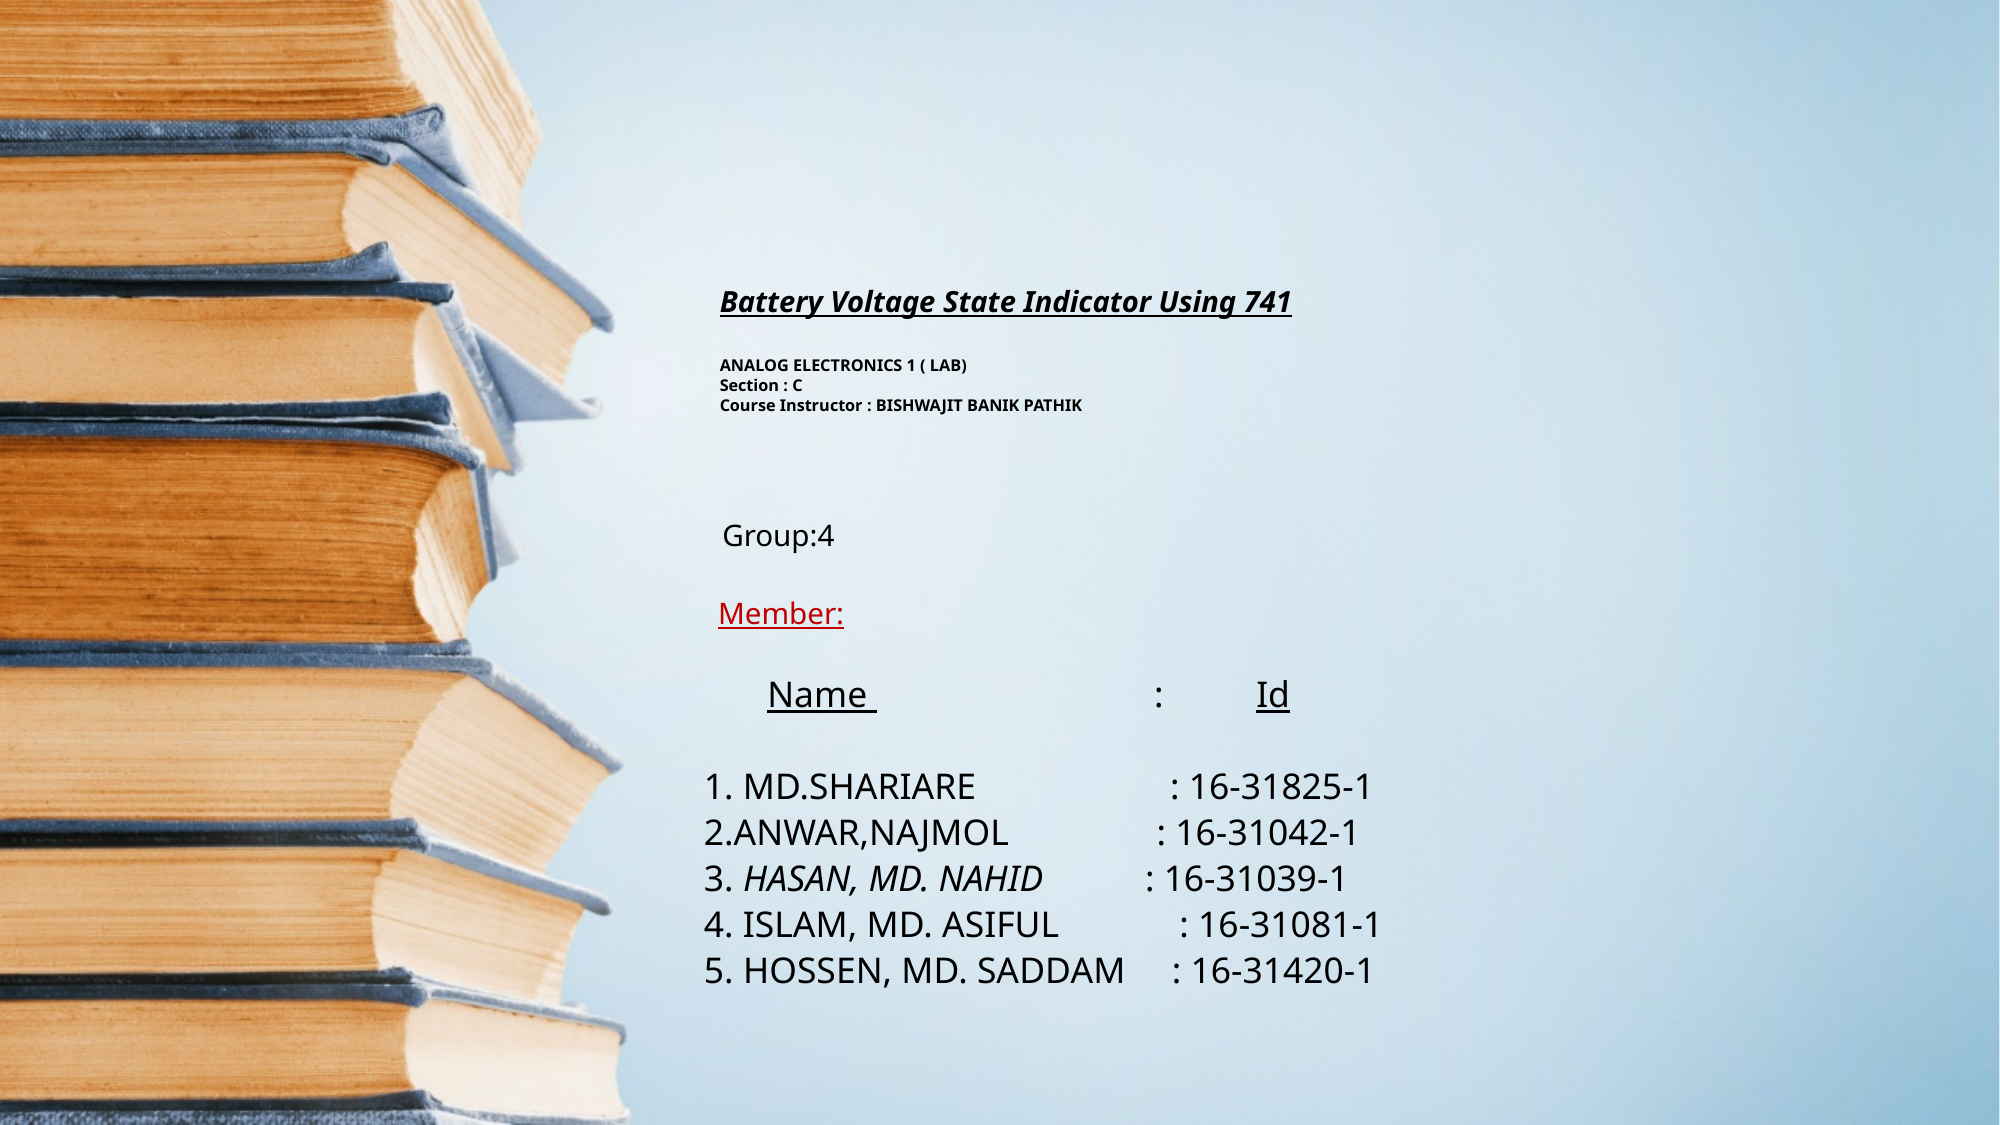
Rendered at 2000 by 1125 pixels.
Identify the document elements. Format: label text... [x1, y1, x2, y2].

picture [0, 0, 2000, 1125]
subtitle Group:4 Member: Name : Id 1. MD.SHARIARE : 16-31825-1 2.ANWAR,NAJMOL : 16-31042-1 3. HASAN, MD. NAHID : 16-31039-1 4. ISLAM, MD. ASIFUL : 16-31081-1 5. HOSSEN, MD. SADDAM : 16-31420-1 [674, 500, 1875, 1050]
title Battery Voltage State Indicator Using 741 ANALOG ELECTRONICS 1 ( LAB) Section : C Course Instructor : BISHWAJIT BANIK PATHIK [699, 112, 1700, 425]
